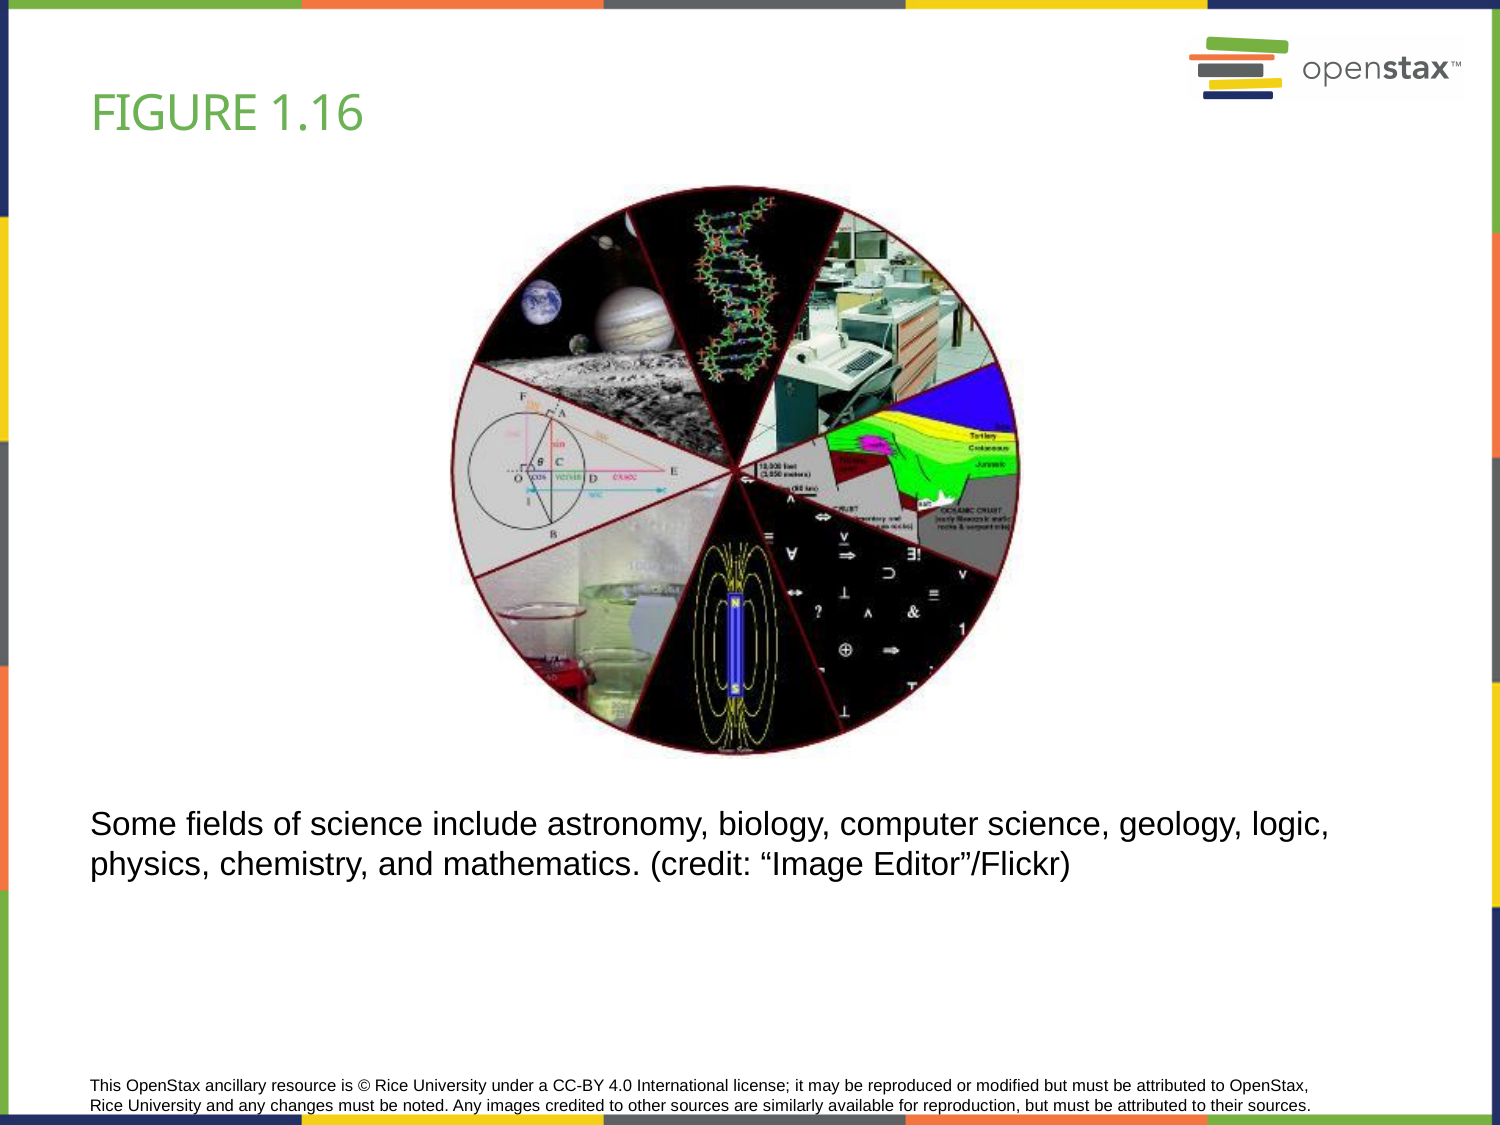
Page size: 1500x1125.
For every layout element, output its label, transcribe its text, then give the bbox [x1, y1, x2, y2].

list Some fields of science include astronomy, biology, computer science, geology, logic, physics, chemistry, and mathematics. (credit: “Image Editor”/Flickr) [75, 794, 1398, 986]
text_box This OpenStax ancillary resource is © Rice University under a CC-BY 4.0 International license; it may be reproduced or modified but must be attributed to OpenStax, Rice University and any changes must be noted. Any images credited to other sources are similarly available for reproduction, but must be attributed to their sources. [75, 1067, 1336, 1114]
picture [0, 0, 1500, 1125]
title Figure 1.16 [75, 39, 1398, 148]
